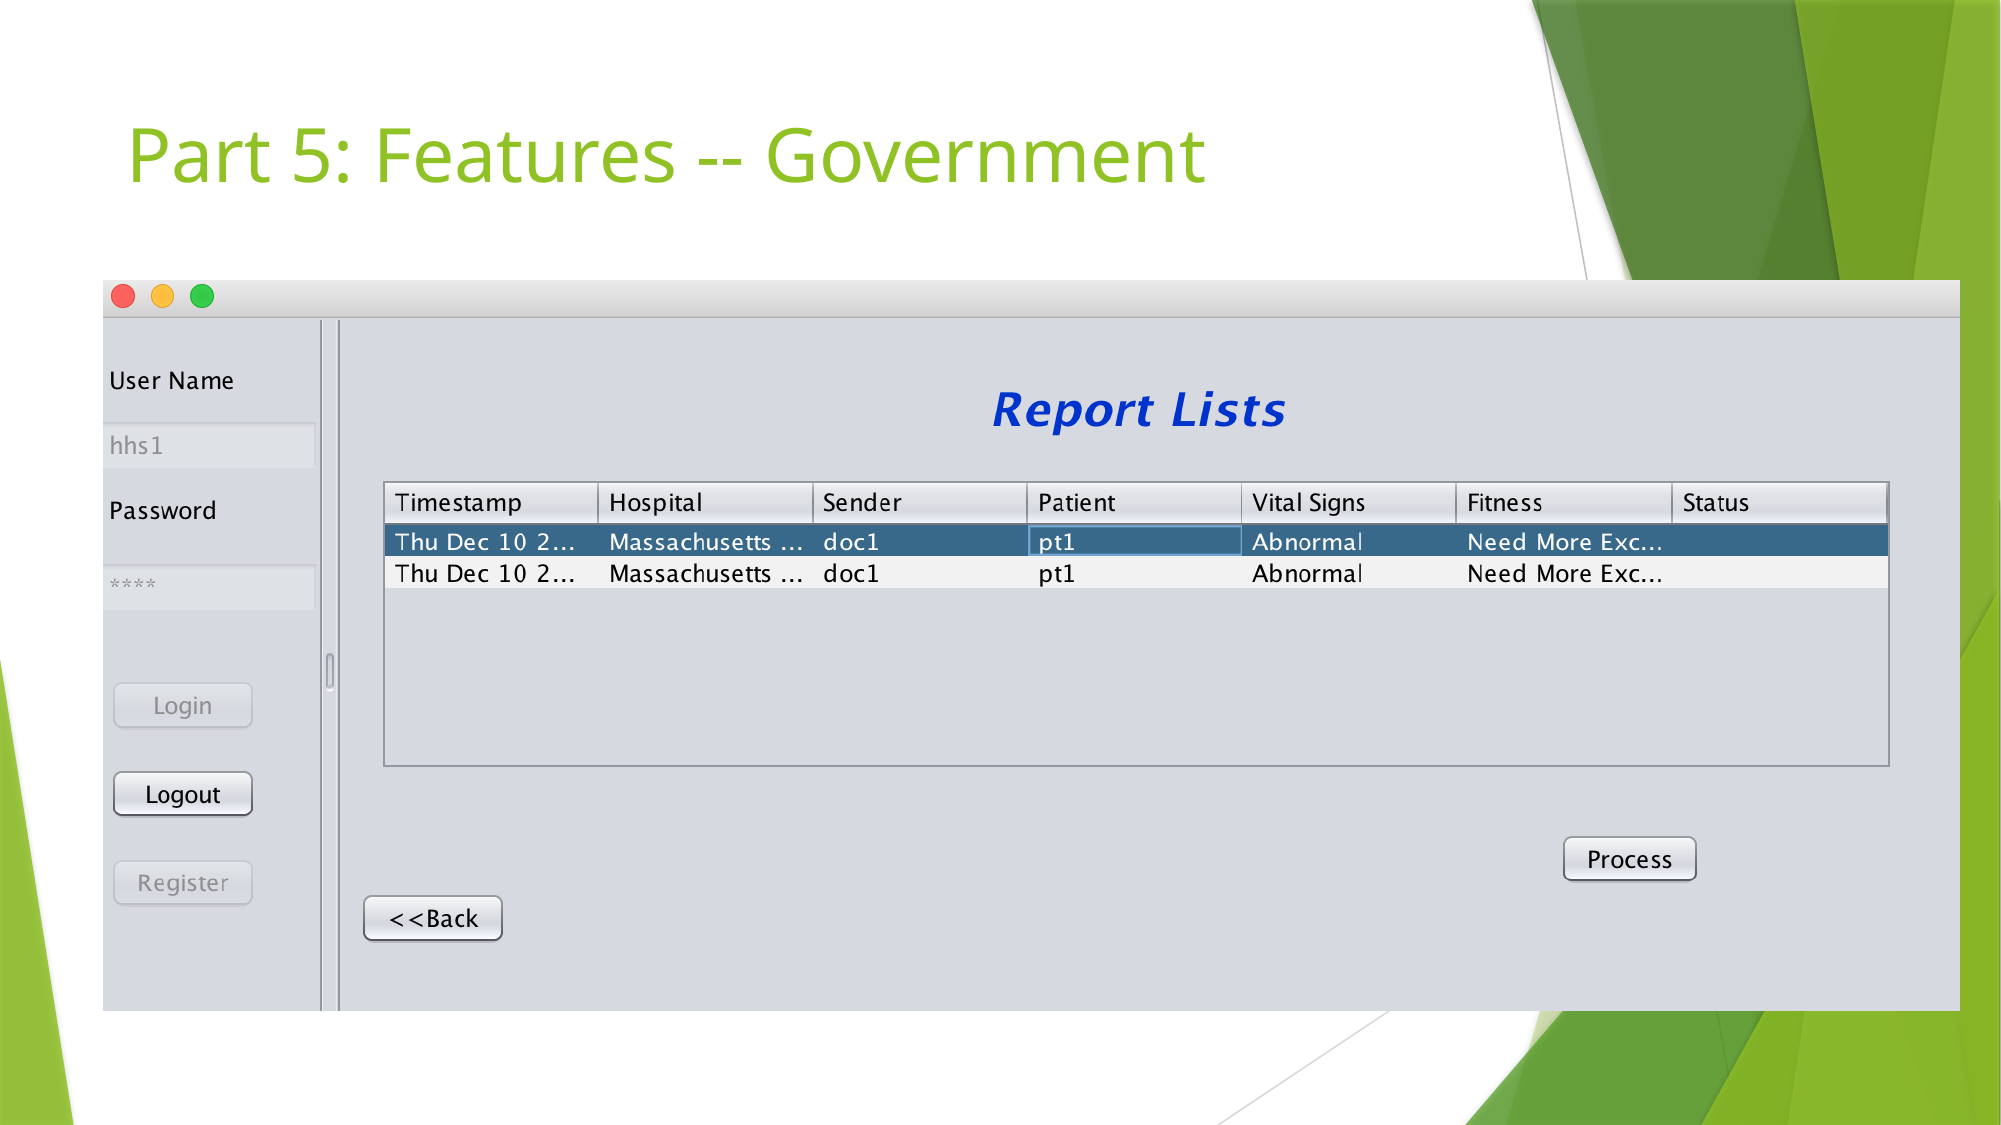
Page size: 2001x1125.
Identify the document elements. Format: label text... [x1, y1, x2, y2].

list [103, 280, 1960, 1011]
title Part 5: Features -- Government [111, 99, 1522, 280]
